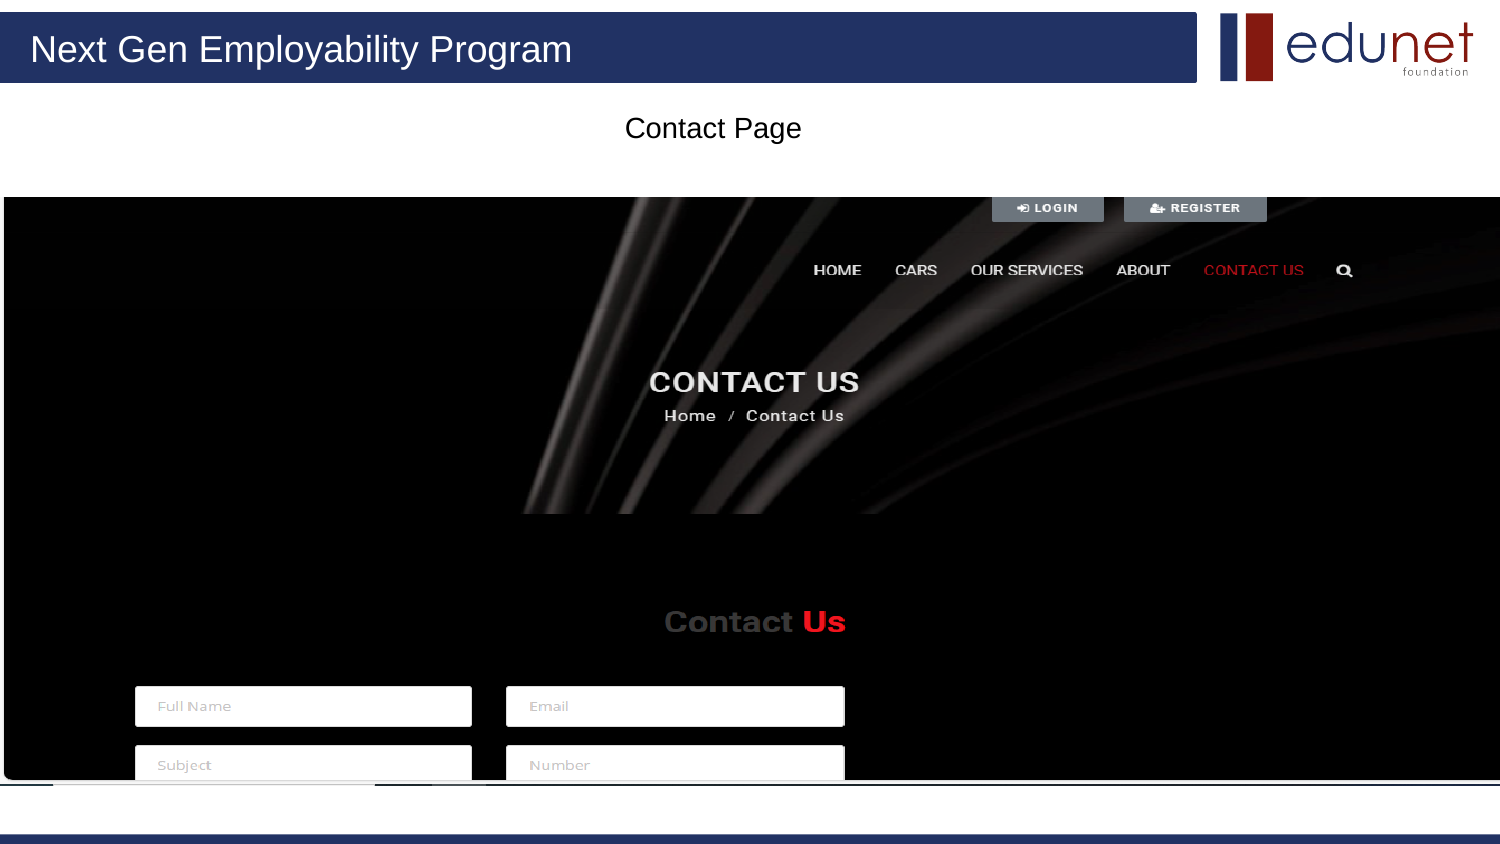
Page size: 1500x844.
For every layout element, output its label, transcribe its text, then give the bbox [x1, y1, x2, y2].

title Contact Page [624, 44, 1397, 195]
picture [0, 197, 1500, 786]
picture [1279, 14, 1482, 83]
